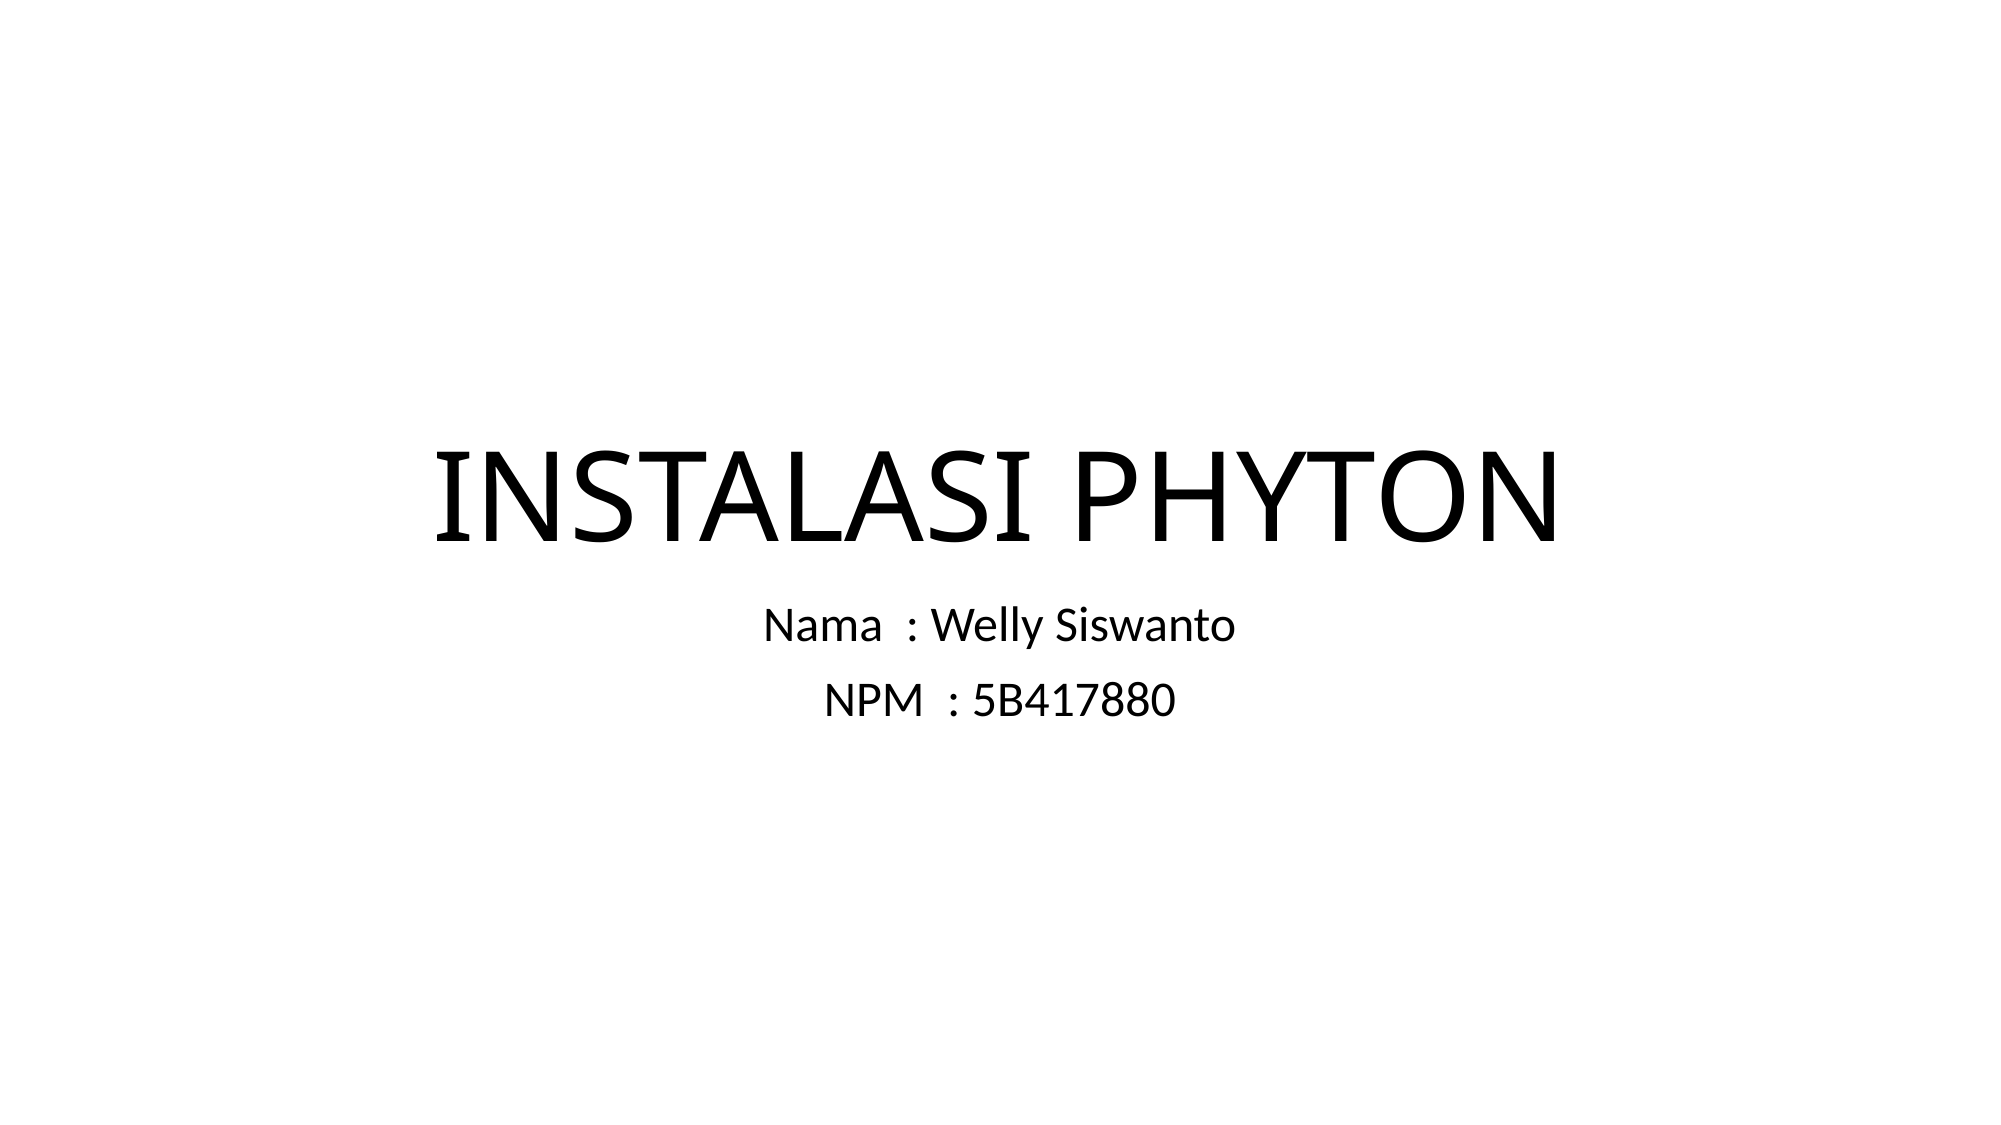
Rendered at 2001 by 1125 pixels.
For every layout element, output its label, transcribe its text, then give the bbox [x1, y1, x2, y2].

title INSTALASI PHYTON [249, 184, 1750, 576]
subtitle Nama : Welly Siswanto NPM : 5B417880 [249, 590, 1750, 863]
